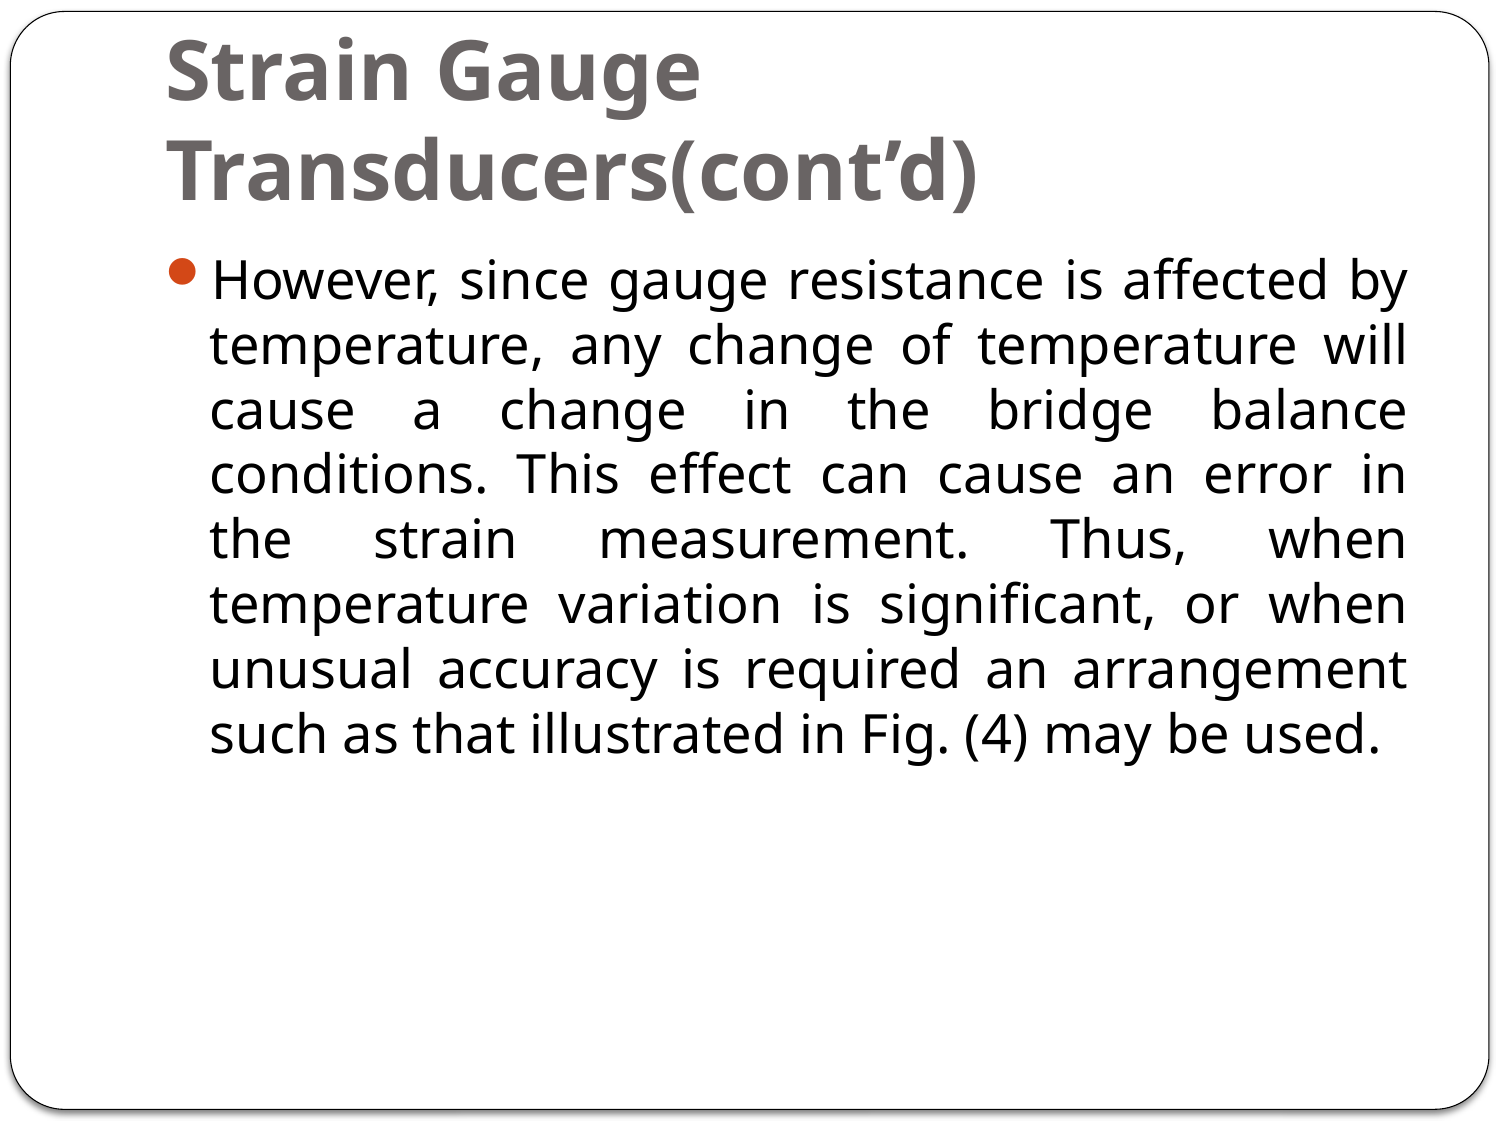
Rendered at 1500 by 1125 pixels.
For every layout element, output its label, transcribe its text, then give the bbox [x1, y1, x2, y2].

title Strain Gauge Transducers(cont’d) [150, 45, 1425, 233]
list However, since gauge resistance is affected by temperature, any change of temperature will cause a change in the bridge balance conditions. This effect can cause an error in the strain measurement. Thus, when temperature variation is significant, or when un­usual accuracy is required an arrangement such as that illustrated in Fig. (4) may be used. [150, 237, 1425, 988]
